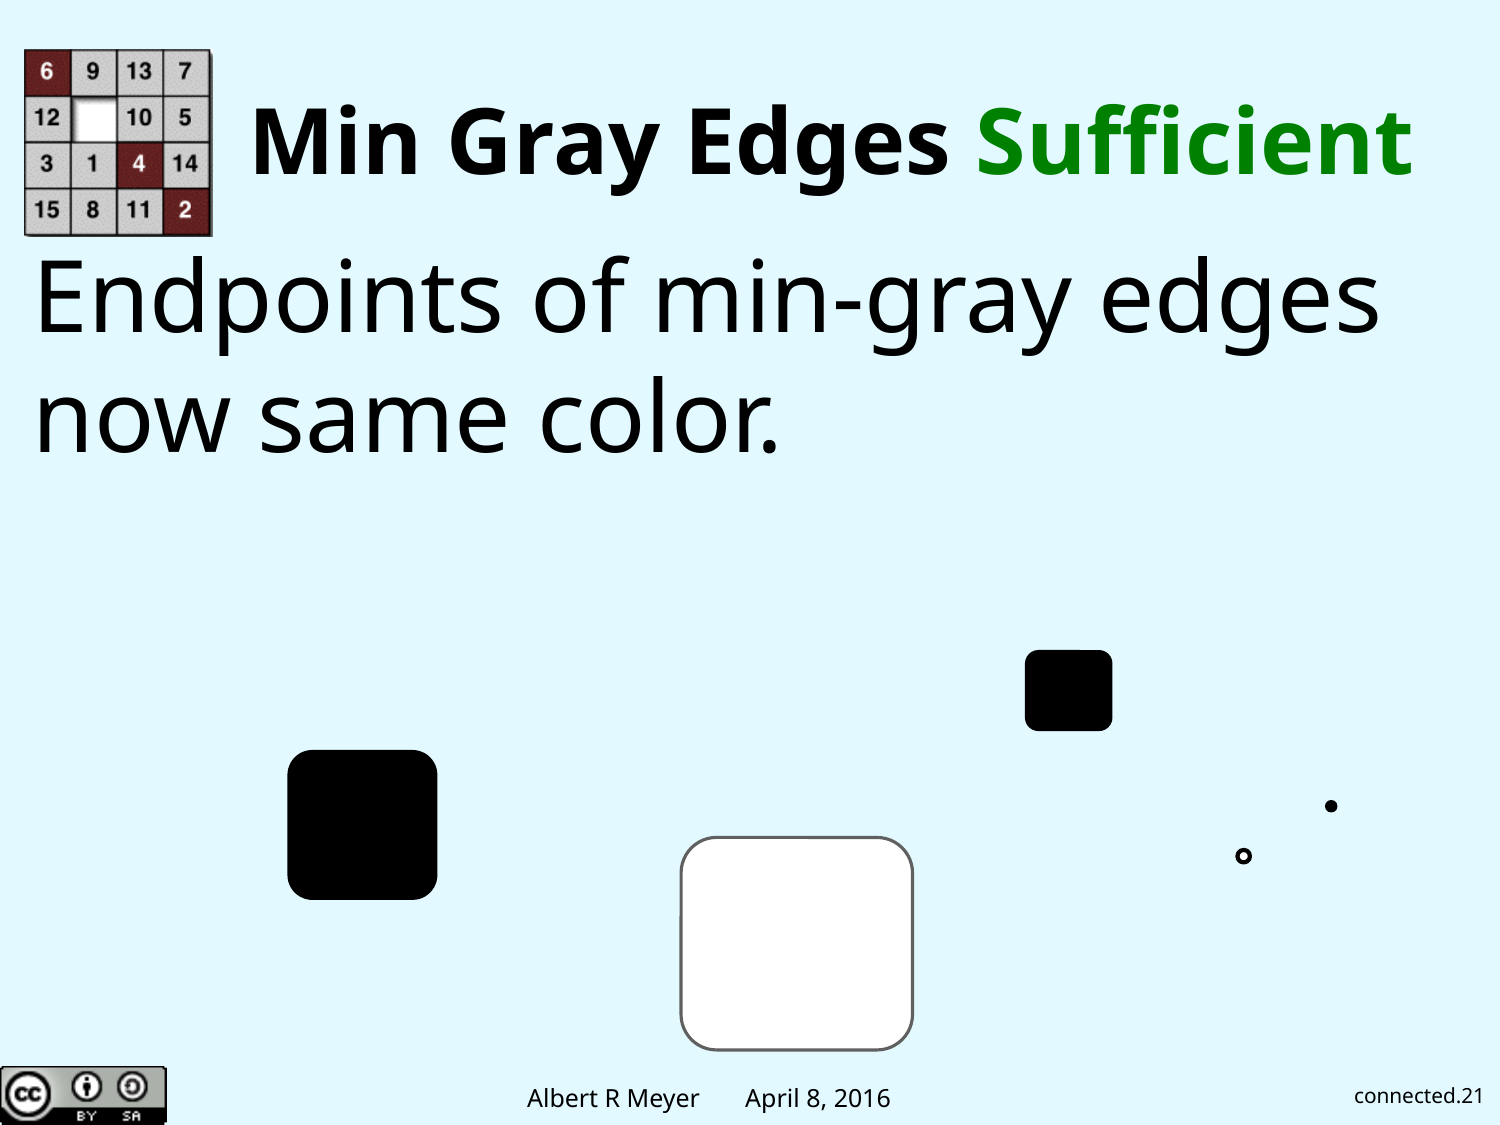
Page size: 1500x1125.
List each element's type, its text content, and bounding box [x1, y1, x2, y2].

text_box [287, 749, 438, 900]
text_box [1237, 849, 1250, 863]
title Min Gray Edges Sufficient [199, 24, 1488, 251]
text_box Endpoints of min-gray edges now same color. [18, 224, 1398, 480]
picture [0, 1066, 167, 1125]
text_box [1324, 799, 1338, 813]
text_box [1024, 649, 1113, 732]
slide_number connected.21 [1330, 1074, 1500, 1116]
text_box [681, 837, 913, 1050]
picture [24, 49, 199, 224]
